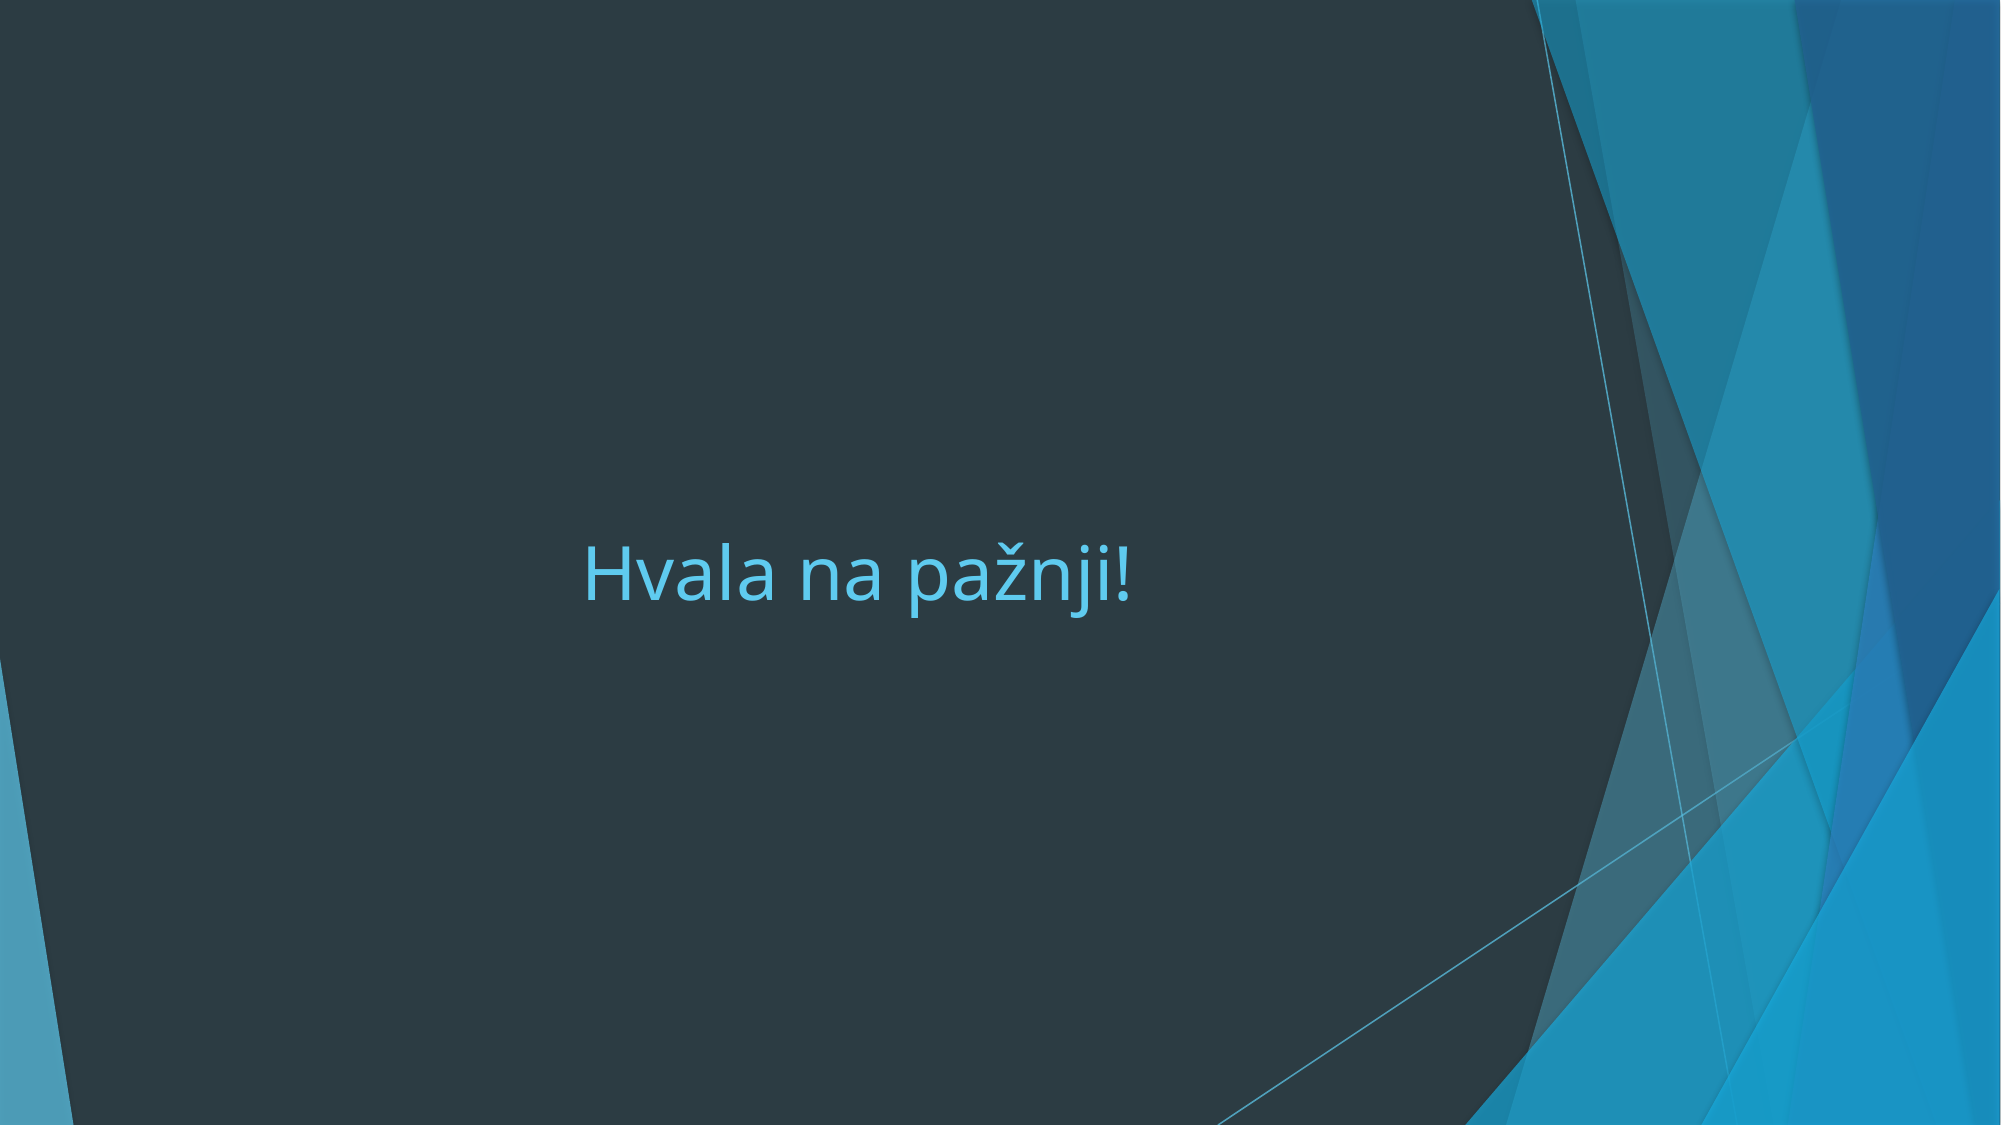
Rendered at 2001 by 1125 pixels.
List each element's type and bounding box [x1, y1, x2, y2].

text_box [0, 0, 2000, 1125]
